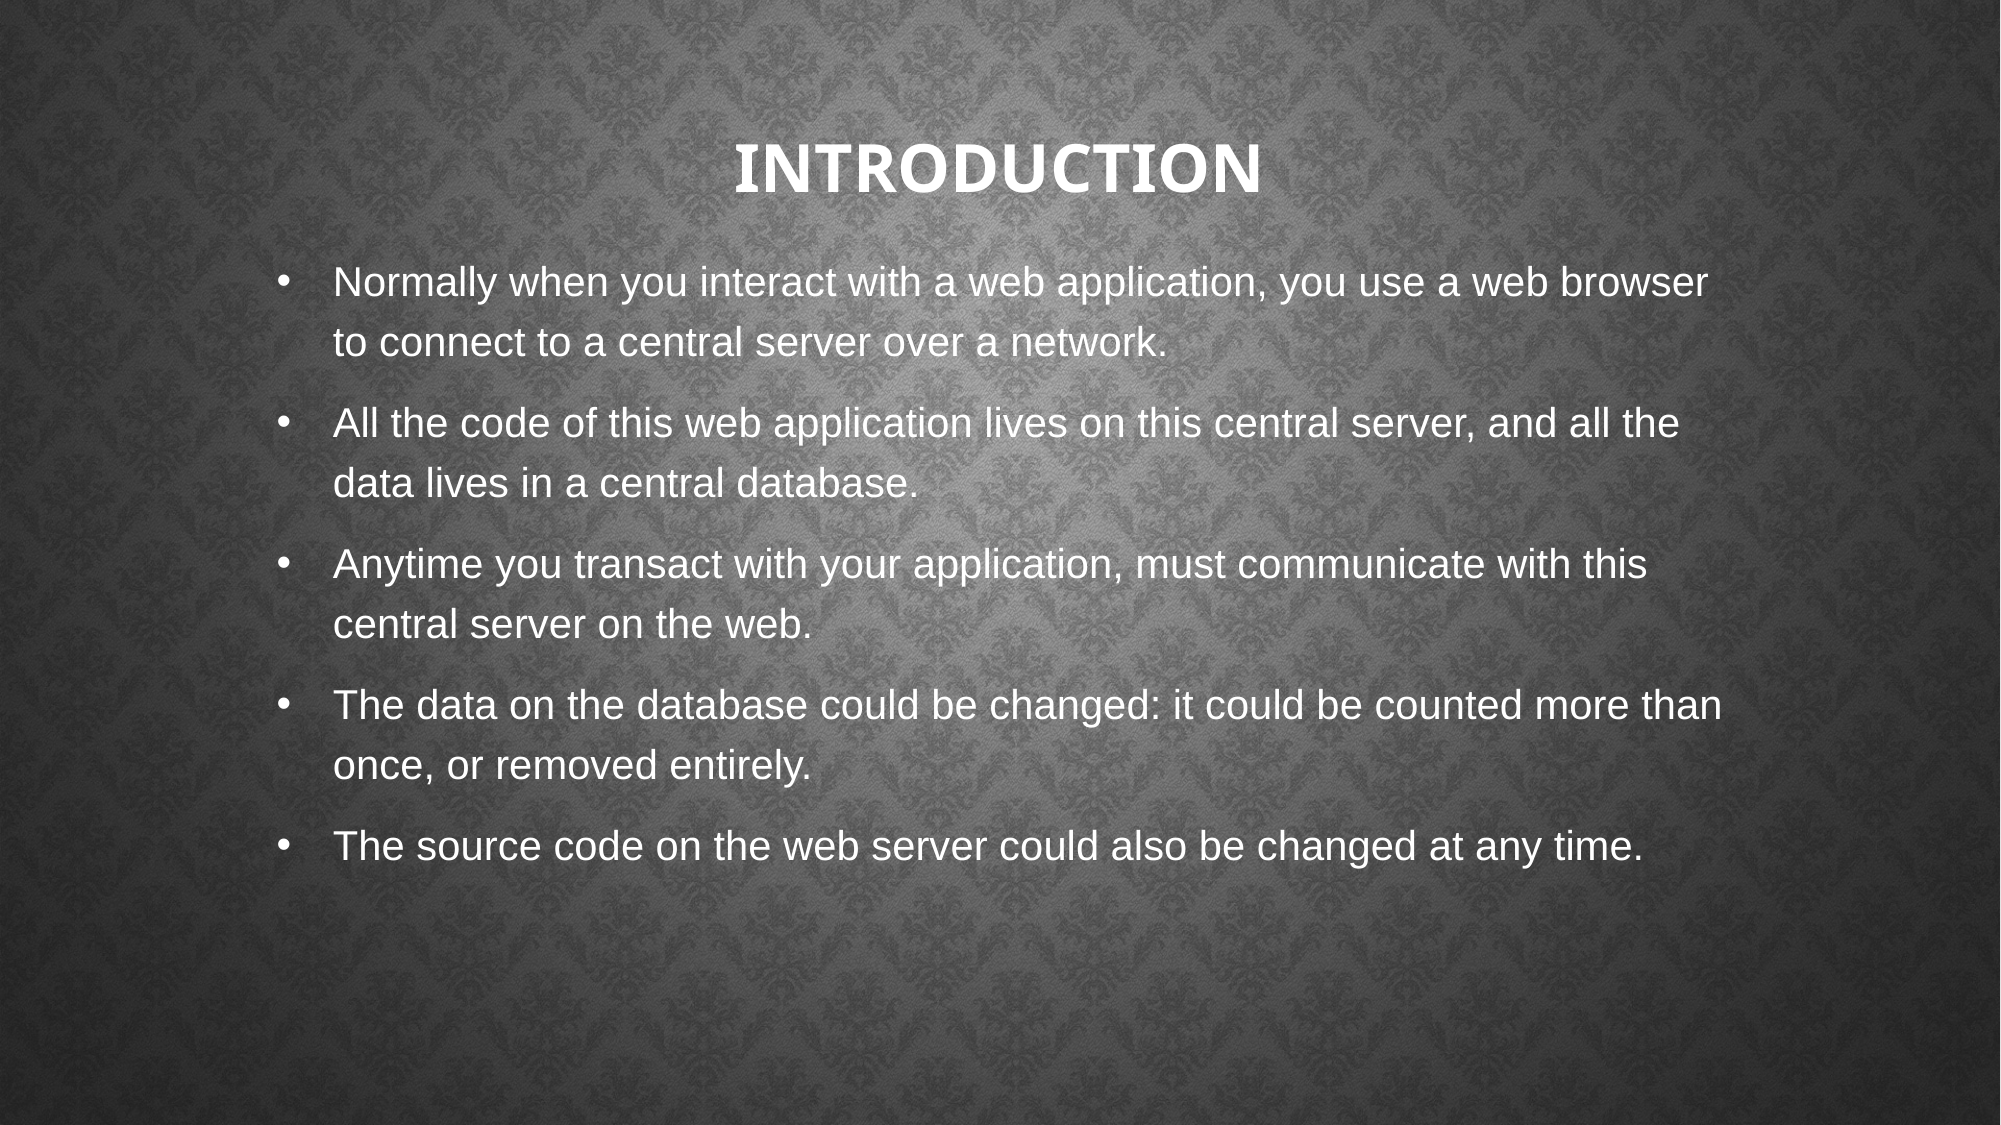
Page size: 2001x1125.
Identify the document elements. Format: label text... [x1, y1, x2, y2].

title IntroDUCTION [261, 102, 1739, 215]
subtitle Normally when you interact with a web application, you use a web browser to connect to a central server over a network. All the code of this web application lives on this central server, and all the data lives in a central database. Anytime you transact with your application, must communicate with this central server on the web. The data on the database could be changed: it could be counted more than once, or removed entirely. The source code on the web server could also be changed at any time. [261, 237, 1739, 900]
